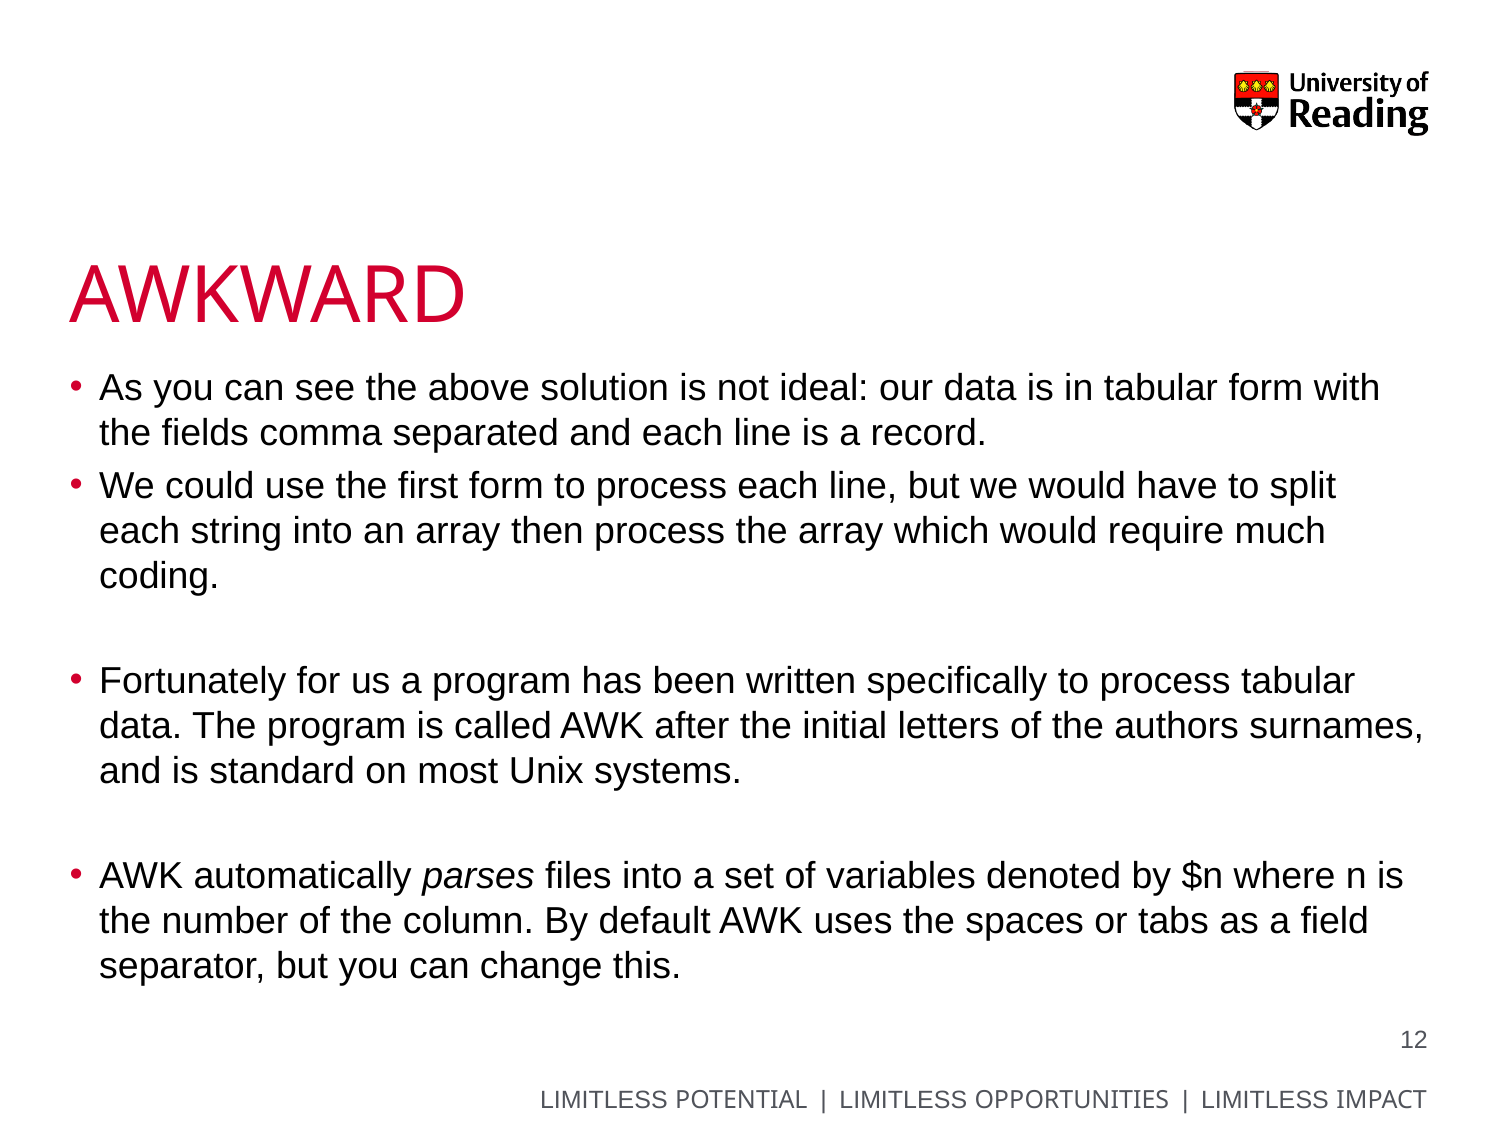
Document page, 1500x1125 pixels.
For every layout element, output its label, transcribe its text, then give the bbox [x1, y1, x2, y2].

slide_number 12 [1316, 1023, 1428, 1065]
picture [1234, 71, 1429, 136]
list As you can see the above solution is not ideal: our data is in tabular form with the fields comma separated and each line is a record. We could use the first form to process each line, but we would have to split each string into an array then process the array which would require much coding. Fortunately for us a program has been written specifically to process tabular data. The program is called AWK after the initial letters of the authors surnames, and is standard on most Unix systems. AWK automatically parses files into a set of variables denoted by $n where n is the number of the column. By default AWK uses the spaces or tabs as a field separator, but you can change this. [69, 363, 1428, 1013]
title Awkward [69, 202, 1428, 339]
